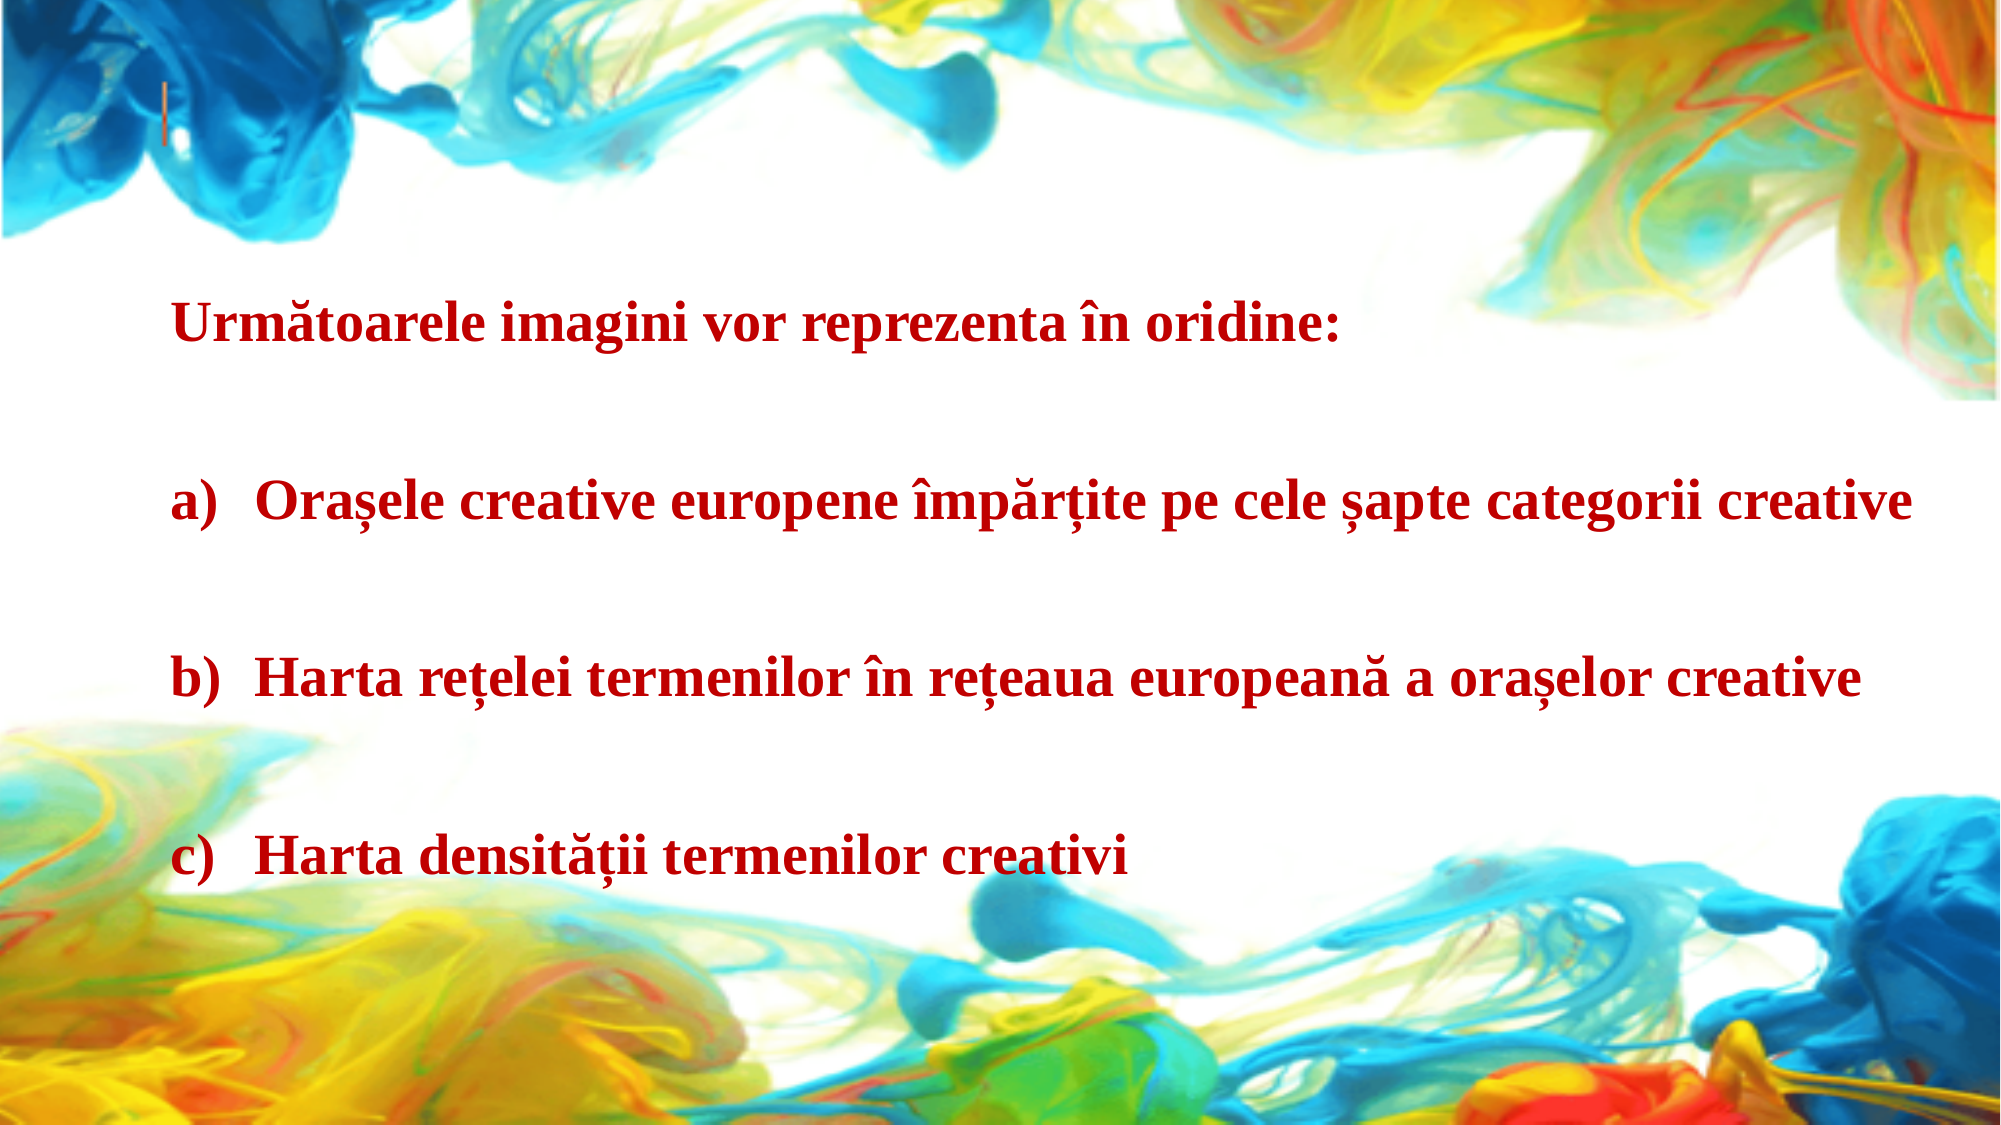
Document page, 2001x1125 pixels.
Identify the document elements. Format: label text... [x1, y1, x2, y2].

text_box Următoarele imagini vor reprezenta în oridine: Orașele creative europene împărțite pe cele șapte categorii creative Harta rețelei termenilor în rețeaua europeană a orașelor creative Harta densității termenilor creativi [155, 205, 1969, 932]
picture [0, 0, 2001, 1125]
